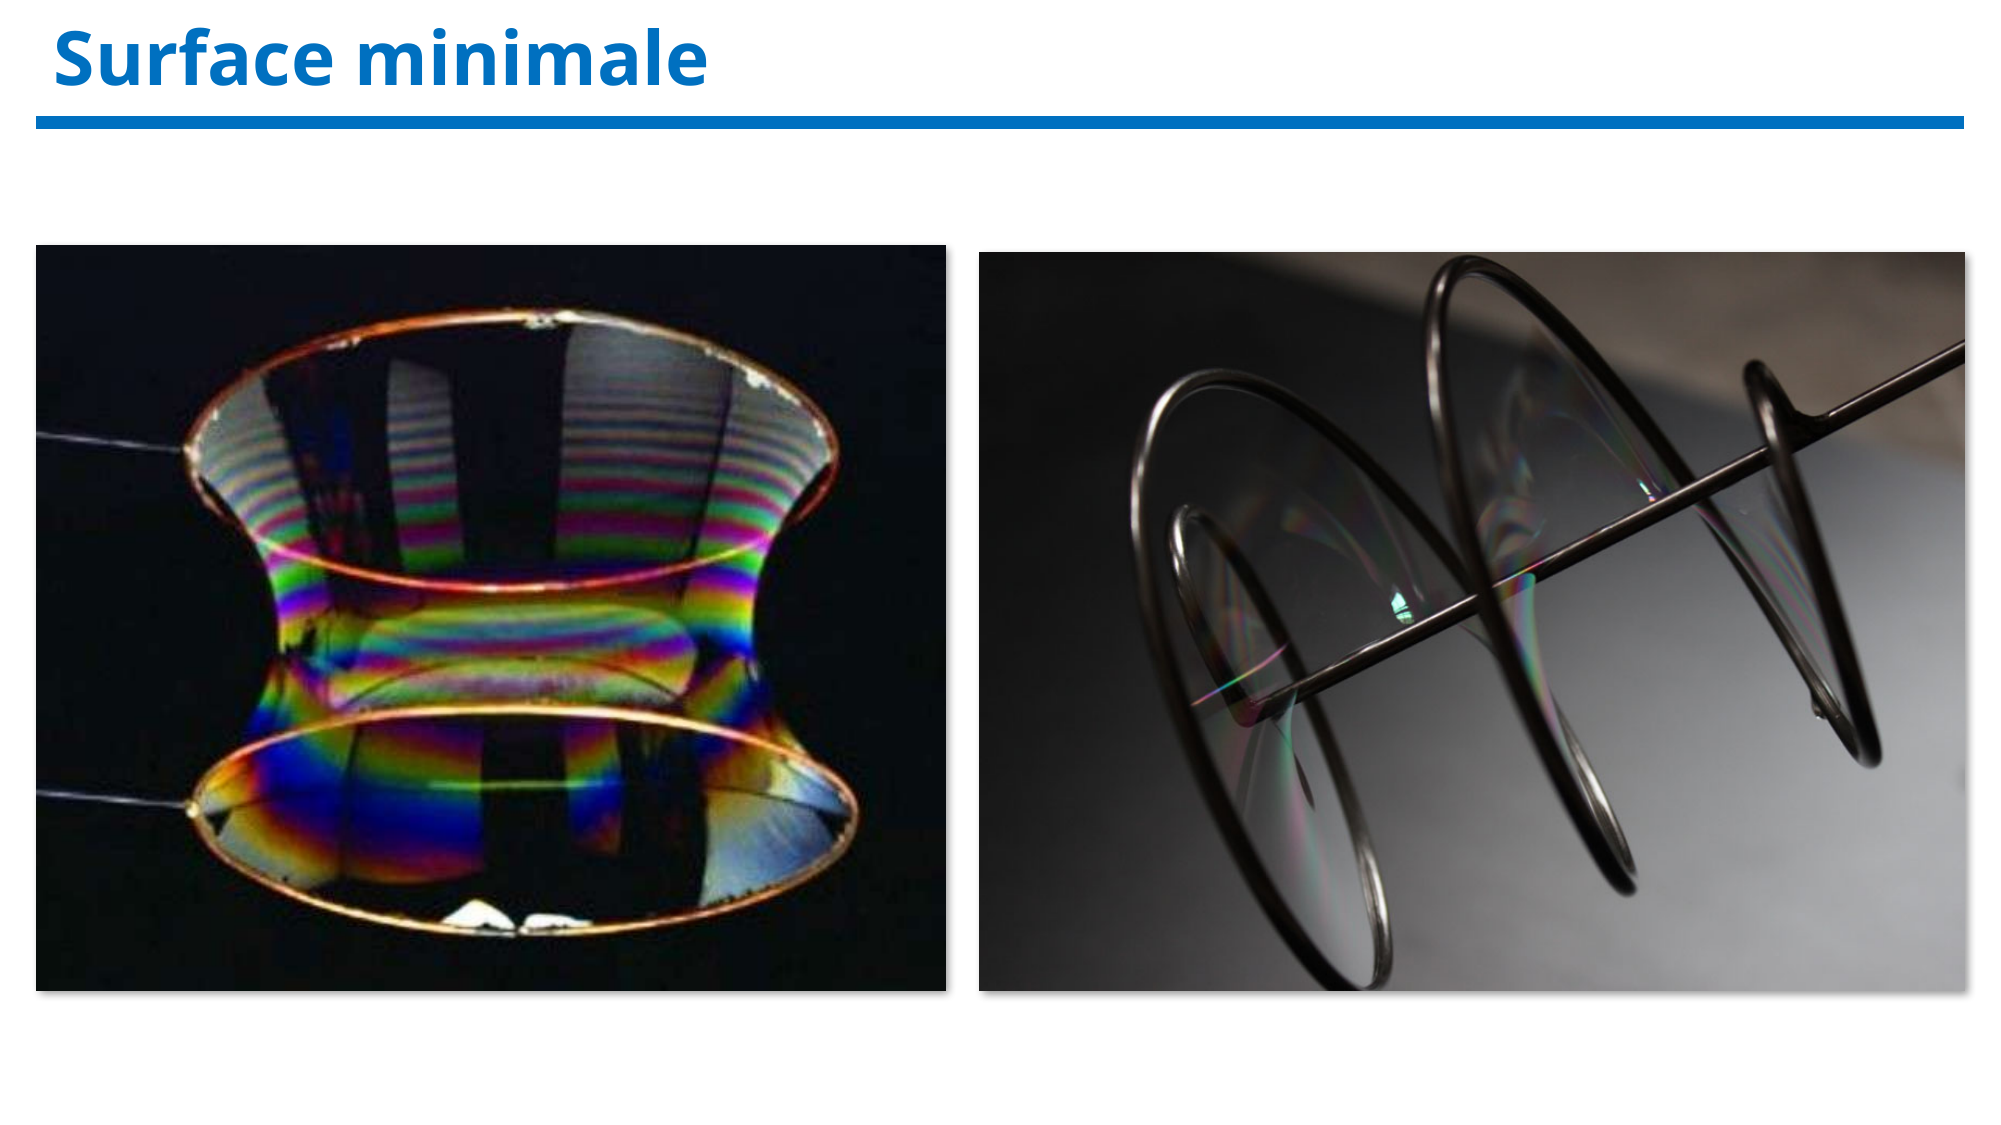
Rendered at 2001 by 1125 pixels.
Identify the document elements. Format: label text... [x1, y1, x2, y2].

picture [36, 245, 946, 991]
text_box Surface minimale [0, 0, 2000, 123]
picture [978, 252, 1965, 991]
